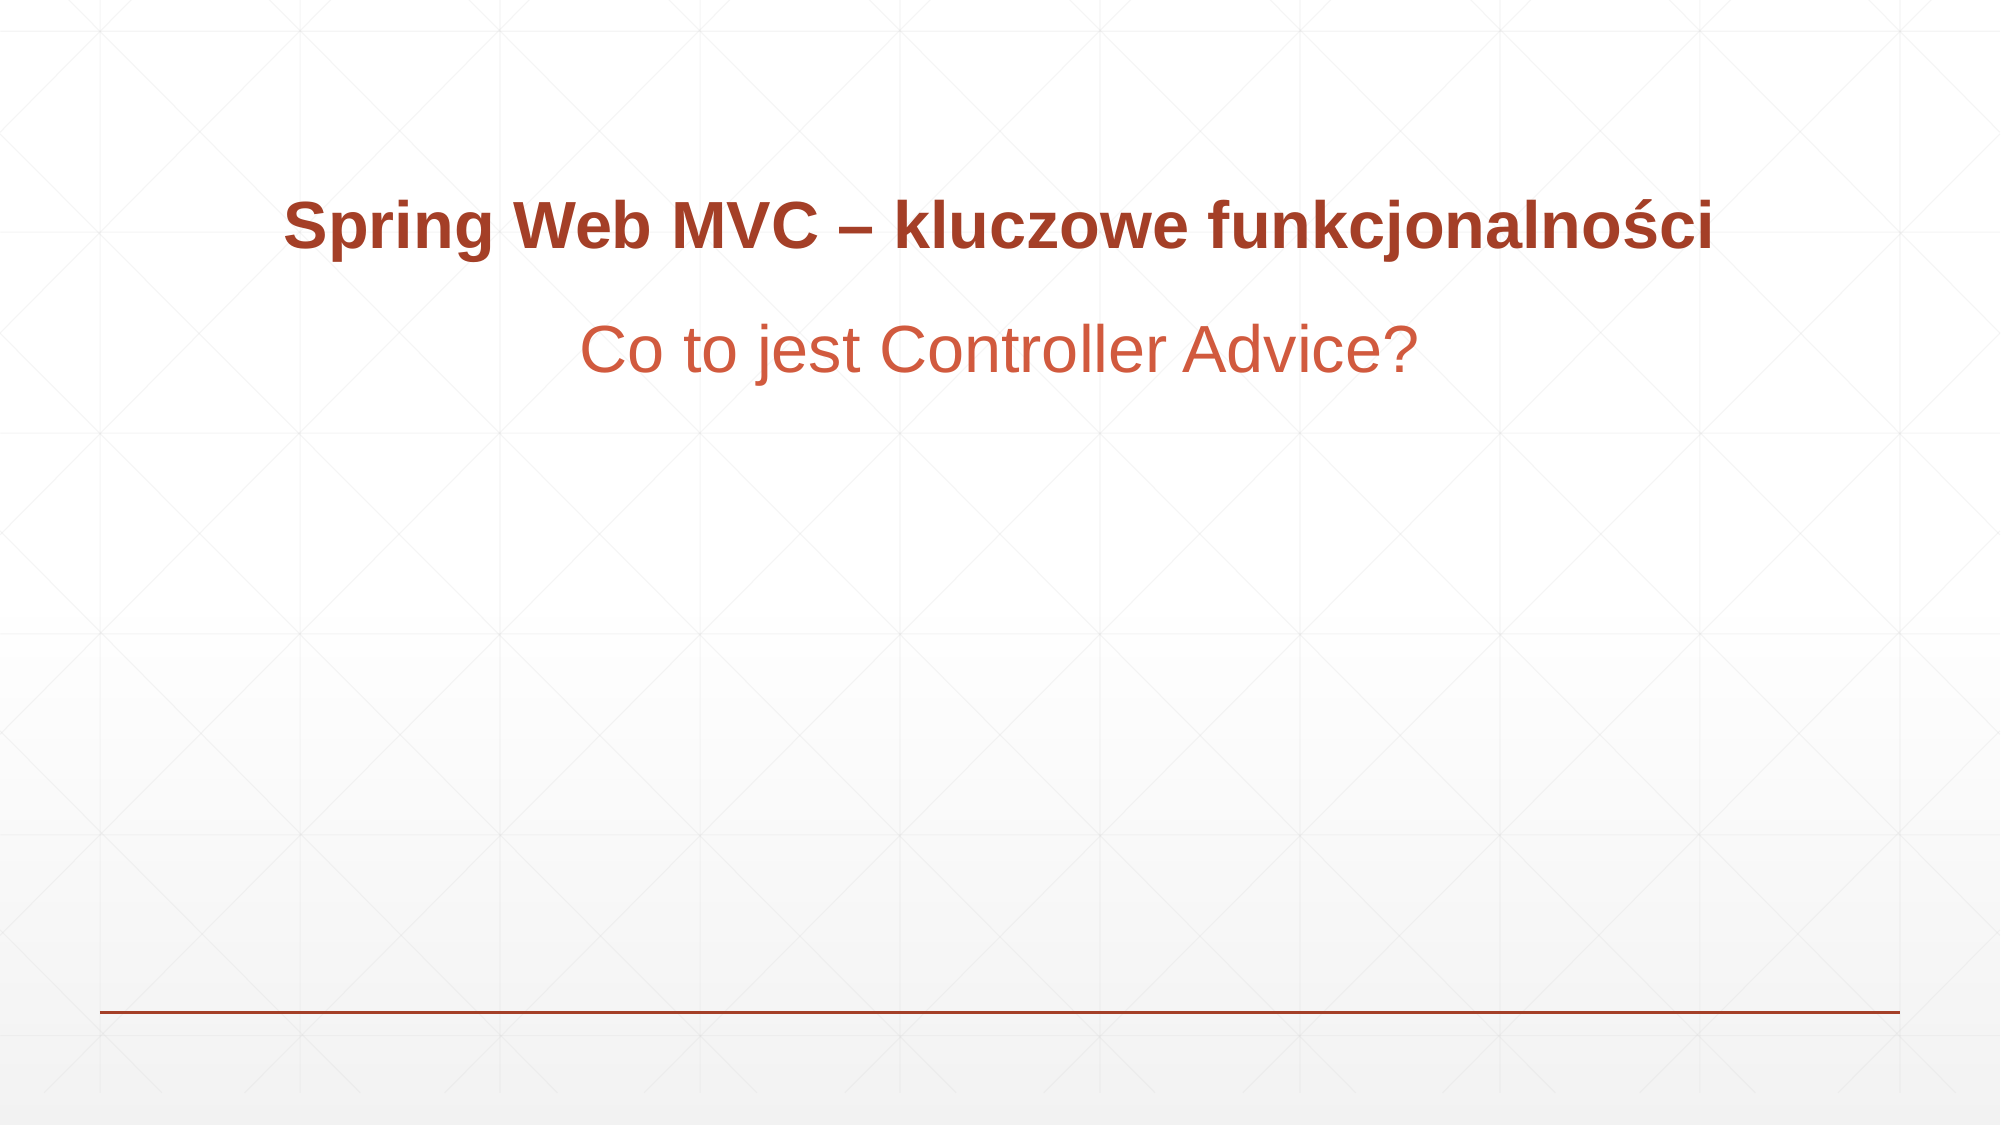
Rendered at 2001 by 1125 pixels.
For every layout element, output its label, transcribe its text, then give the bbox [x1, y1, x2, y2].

title Spring Web MVC – kluczowe funkcjonalności [212, 82, 1788, 271]
list Co to jest Controller Advice? [212, 298, 1788, 404]
